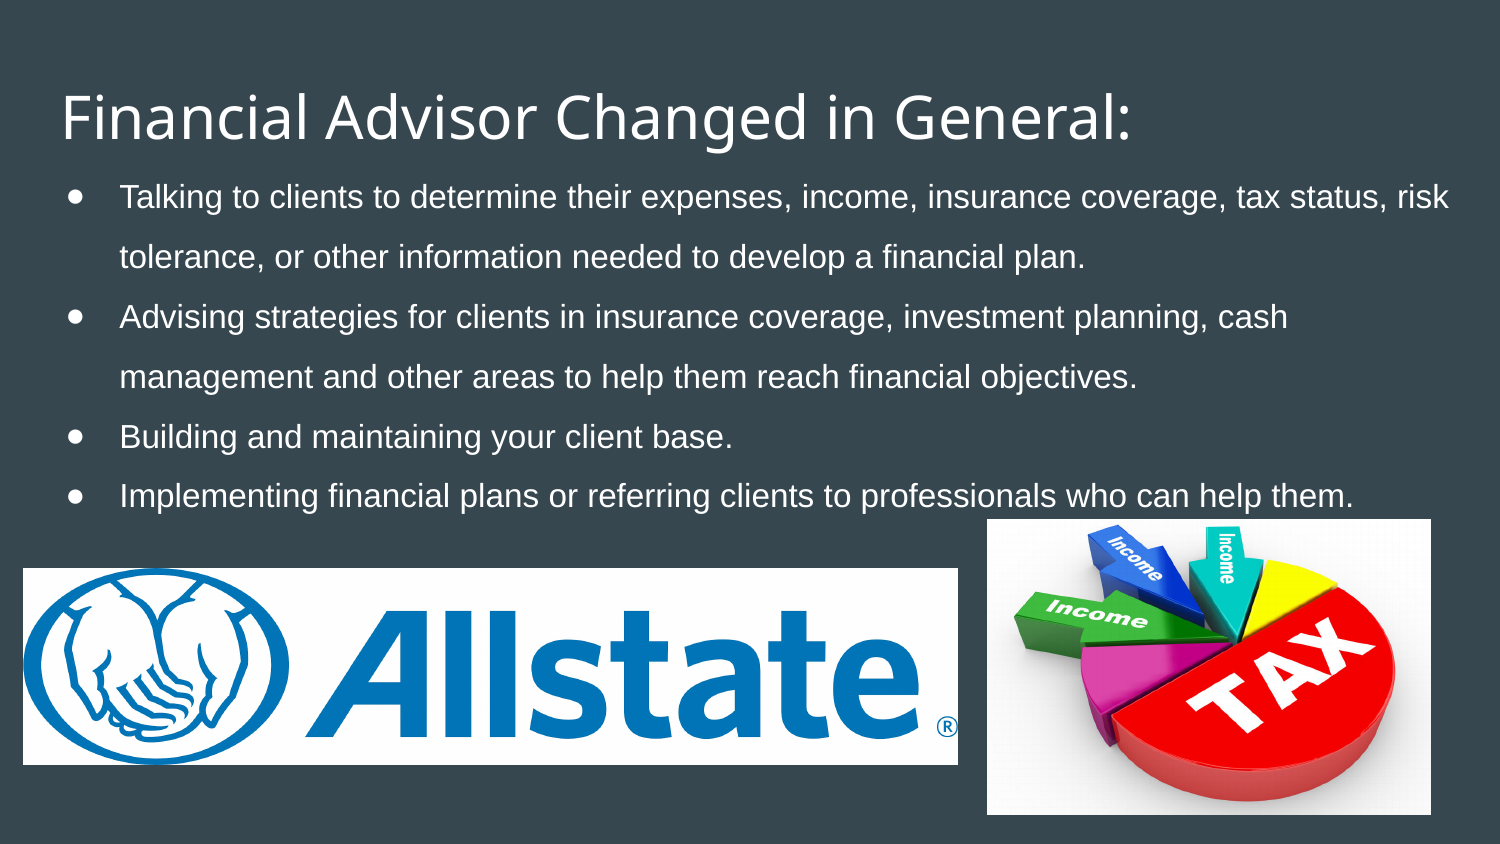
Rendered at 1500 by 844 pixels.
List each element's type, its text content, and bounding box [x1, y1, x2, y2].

list Talking to clients to determine their expenses, income, insurance coverage, tax status, risk tolerance, or other information needed to develop a financial plan. Advising strategies for clients in insurance coverage, investment planning, cash management and other areas to help them reach financial objectives. Building and maintaining your client base. Implementing financial plans or referring clients to professionals who can help them. [29, 140, 1471, 505]
title Financial Advisor Changed in General: [45, 35, 1444, 130]
picture [987, 518, 1431, 815]
picture [23, 568, 959, 765]
